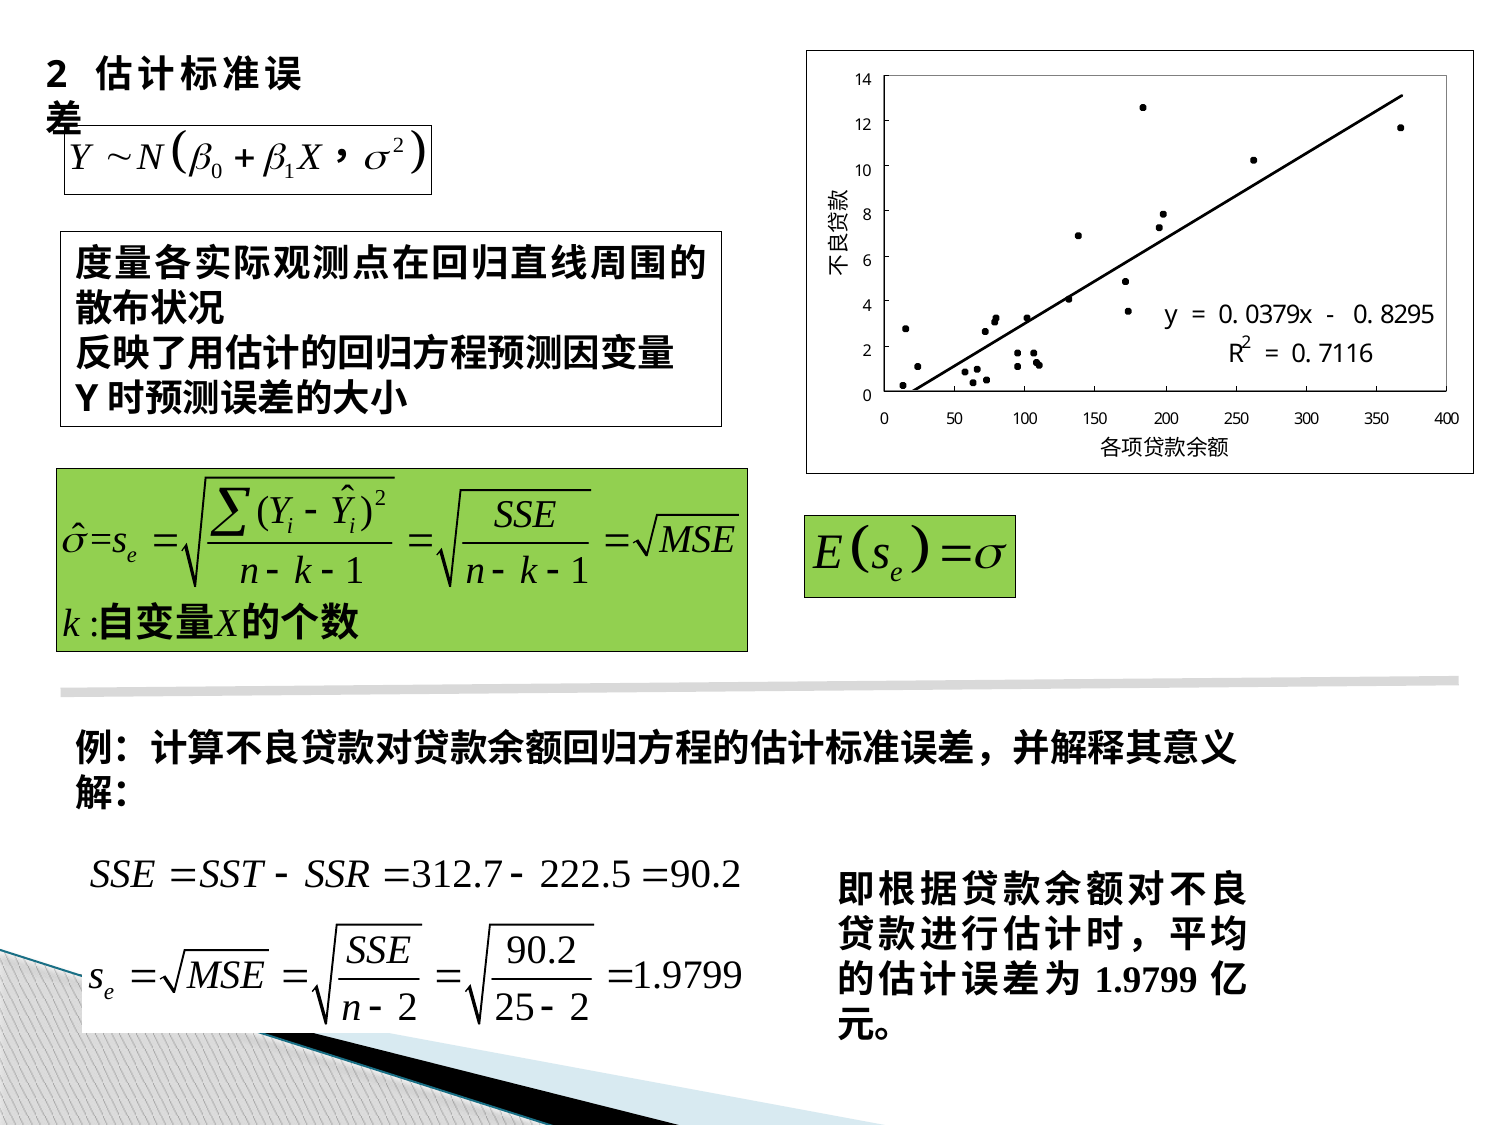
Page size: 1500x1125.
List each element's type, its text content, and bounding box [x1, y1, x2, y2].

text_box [803, 514, 1016, 599]
text_box [0, 0, 1500, 75]
text_box 例：计算不良贷款对贷款余额回归方程的估计标准误差，并解释其意义 解： [60, 716, 1258, 821]
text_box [60, 680, 1459, 693]
text_box 度量各实际观测点在回归直线周围的散布状况 反映了用估计的回归方程预测因变量Y时预测误差的大小 [60, 231, 722, 427]
text_box 即根据贷款余额对不良贷款进行估计时，平均的估计误差为1.9799亿元。 [822, 857, 1263, 1053]
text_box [56, 467, 749, 652]
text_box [81, 914, 751, 1034]
picture [798, 42, 1482, 481]
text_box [82, 850, 751, 899]
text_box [64, 125, 432, 195]
text_box 2 估计标准误差 [31, 75, 317, 103]
